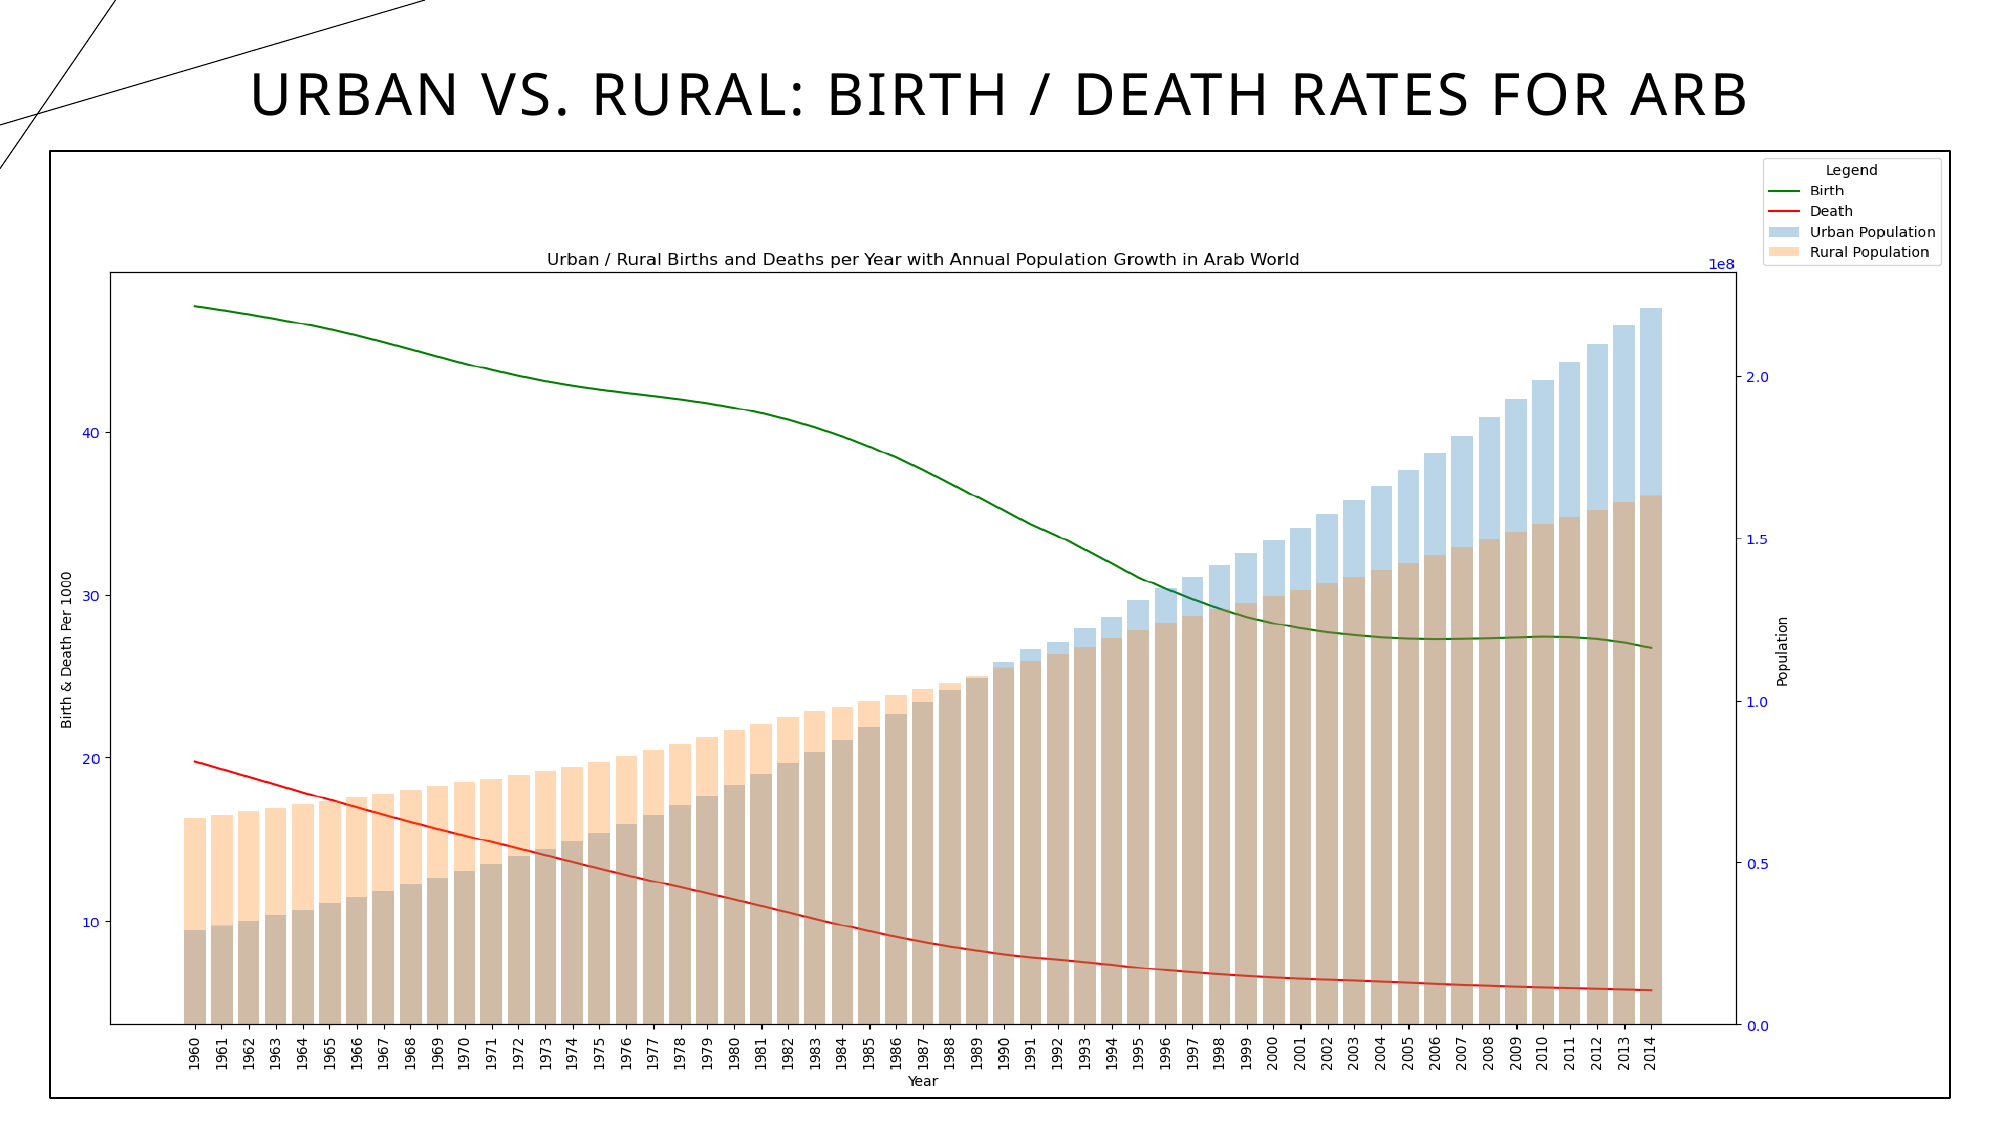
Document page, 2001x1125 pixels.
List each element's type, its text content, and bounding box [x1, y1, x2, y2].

slide_number 4 [1701, 1099, 1864, 1103]
title Urban vs. Rural: Birth / Death Rates for ARB [137, 57, 1863, 141]
picture [51, 152, 1949, 1097]
